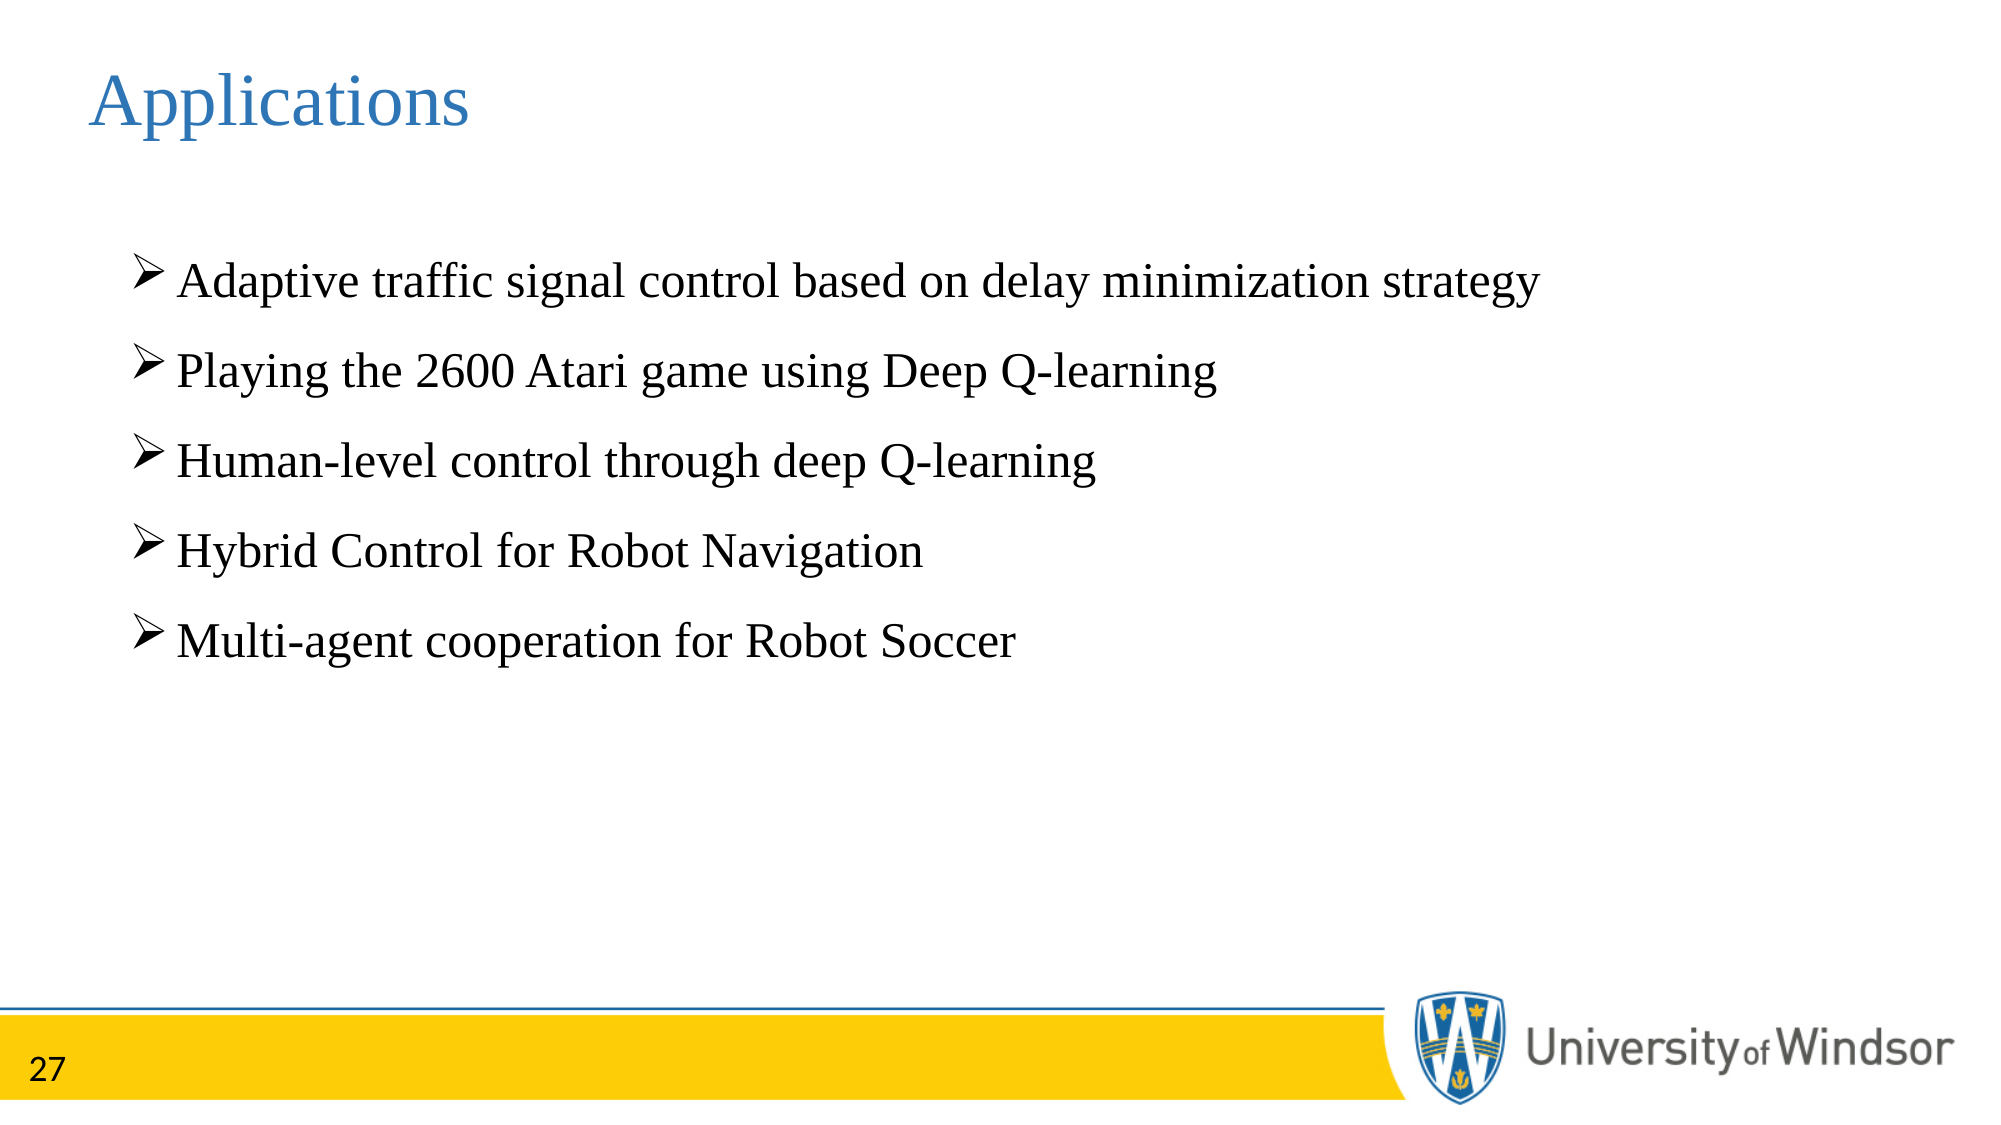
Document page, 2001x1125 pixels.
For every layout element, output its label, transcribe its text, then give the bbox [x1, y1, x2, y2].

title Applications [73, 0, 627, 211]
text_box 27 [13, 1036, 115, 1097]
text_box Adaptive traffic signal control based on delay minimization strategy Playing the 2600 Atari game using Deep Q-learning Human-level control through deep Q-learning Hybrid Control for Robot Navigation Multi-agent cooperation for Robot Soccer [114, 210, 1621, 855]
picture [0, 974, 2000, 1125]
